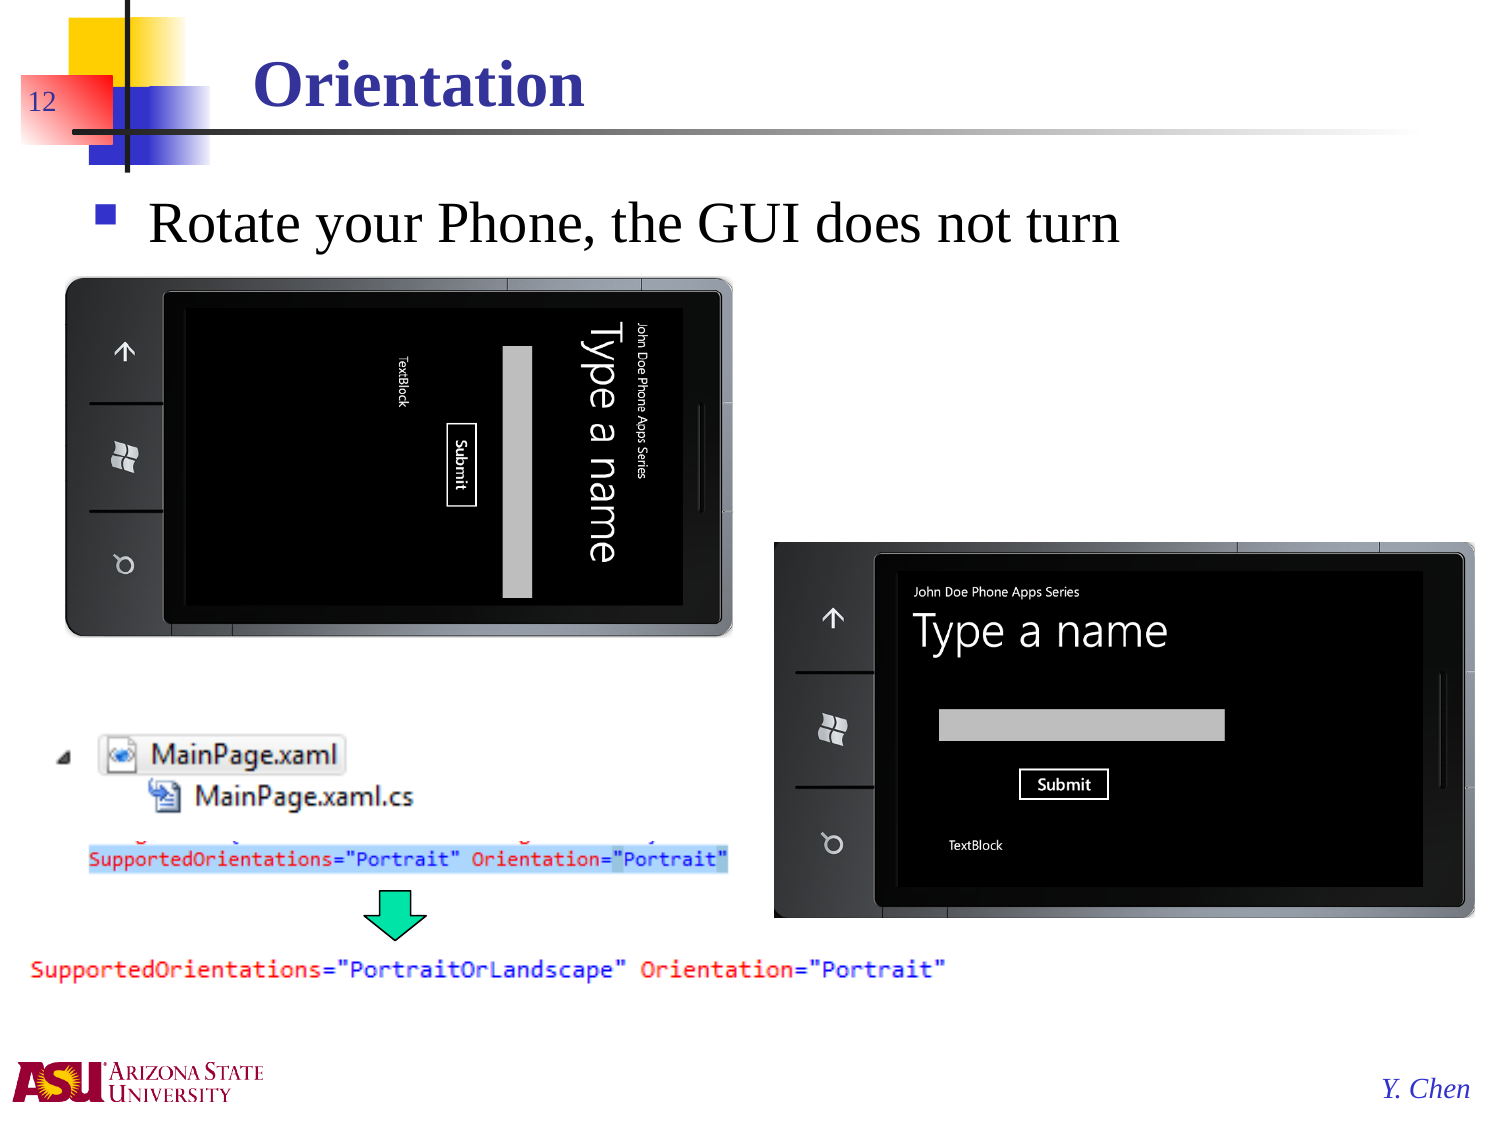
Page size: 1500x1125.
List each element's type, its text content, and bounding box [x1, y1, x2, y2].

picture [774, 542, 1476, 918]
picture [27, 729, 437, 818]
picture [71, 840, 751, 878]
picture [12, 1062, 263, 1102]
text_box [364, 890, 427, 941]
picture [64, 275, 733, 638]
title Orientation [237, 24, 1488, 128]
slide_number 12 [12, 49, 113, 126]
picture [27, 953, 953, 987]
list Rotate your Phone, the GUI does not turn [77, 176, 1435, 477]
